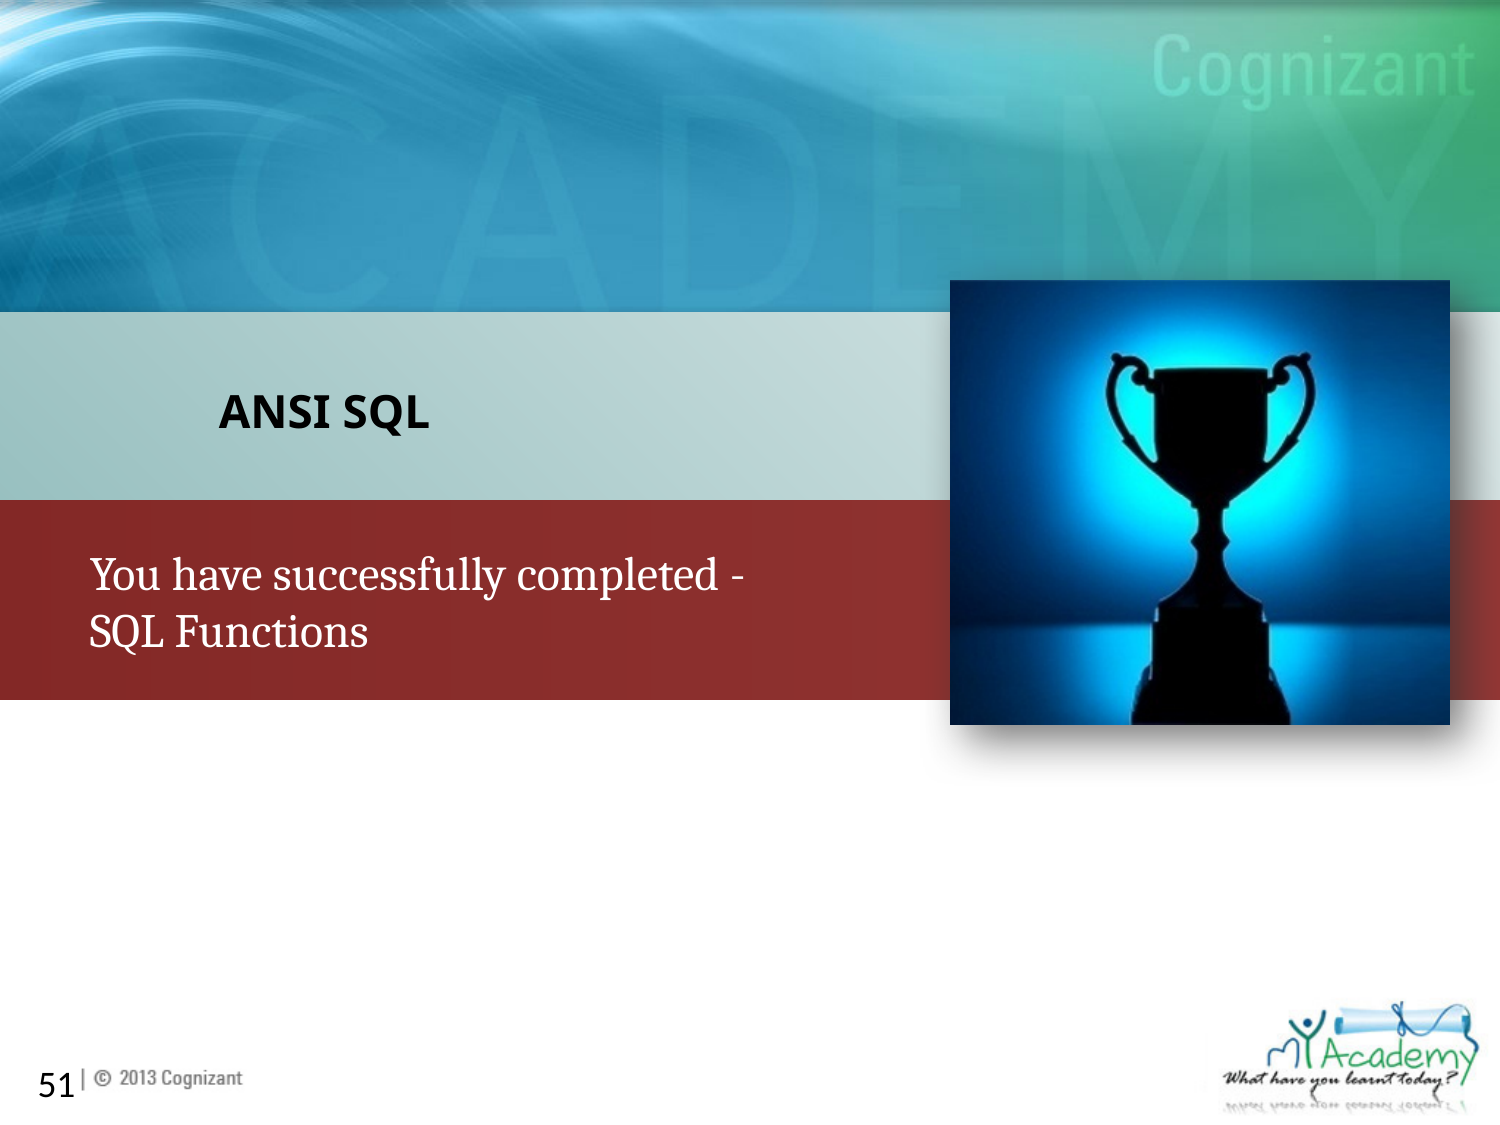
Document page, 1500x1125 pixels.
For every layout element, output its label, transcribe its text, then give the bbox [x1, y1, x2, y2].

text_box ANSI SQL [129, 375, 446, 445]
text_box You have successfully completed - SQL Functions [0, 498, 940, 702]
picture [0, 0, 1500, 1125]
text_box [0, 310, 940, 498]
text_box 51 [22, 1052, 98, 1098]
